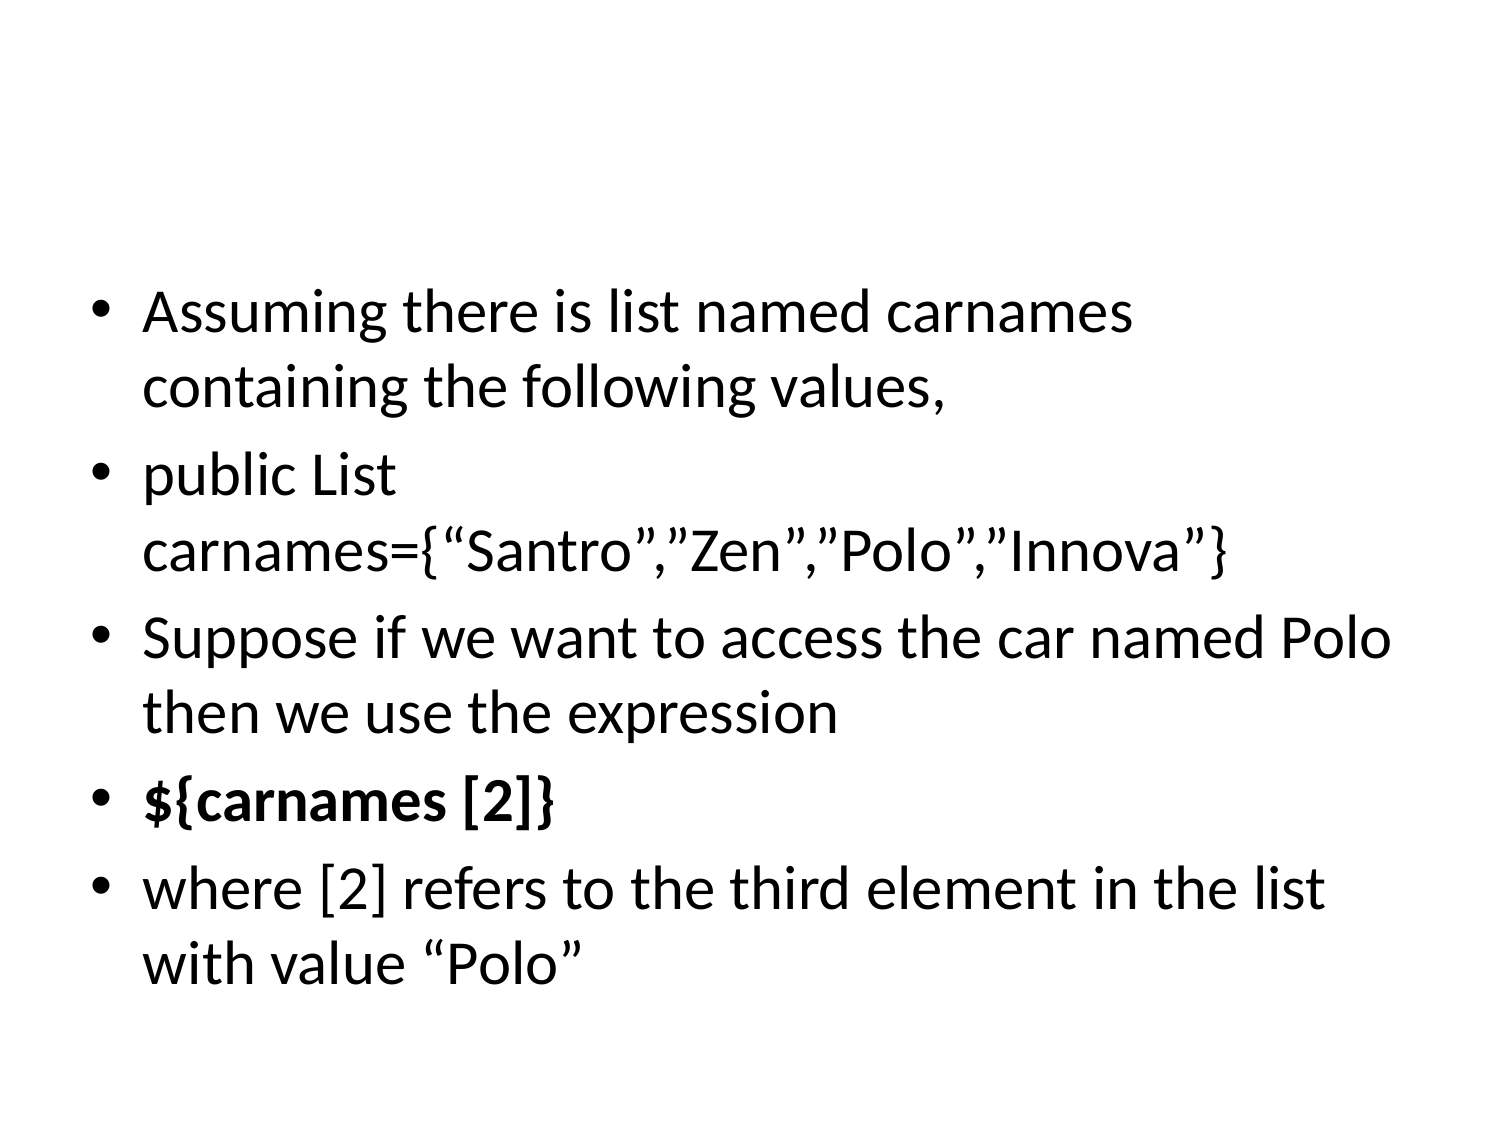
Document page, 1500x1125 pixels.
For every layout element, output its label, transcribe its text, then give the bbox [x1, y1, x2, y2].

list Assuming there is list named carnames containing the following values, public List carnames={“Santro”,”Zen”,”Polo”,”Innova”} Suppose if we want to access the car named Polo then we use the expression ${carnames [2]} where [2] refers to the third element in the list with value “Polo” [75, 262, 1425, 1005]
